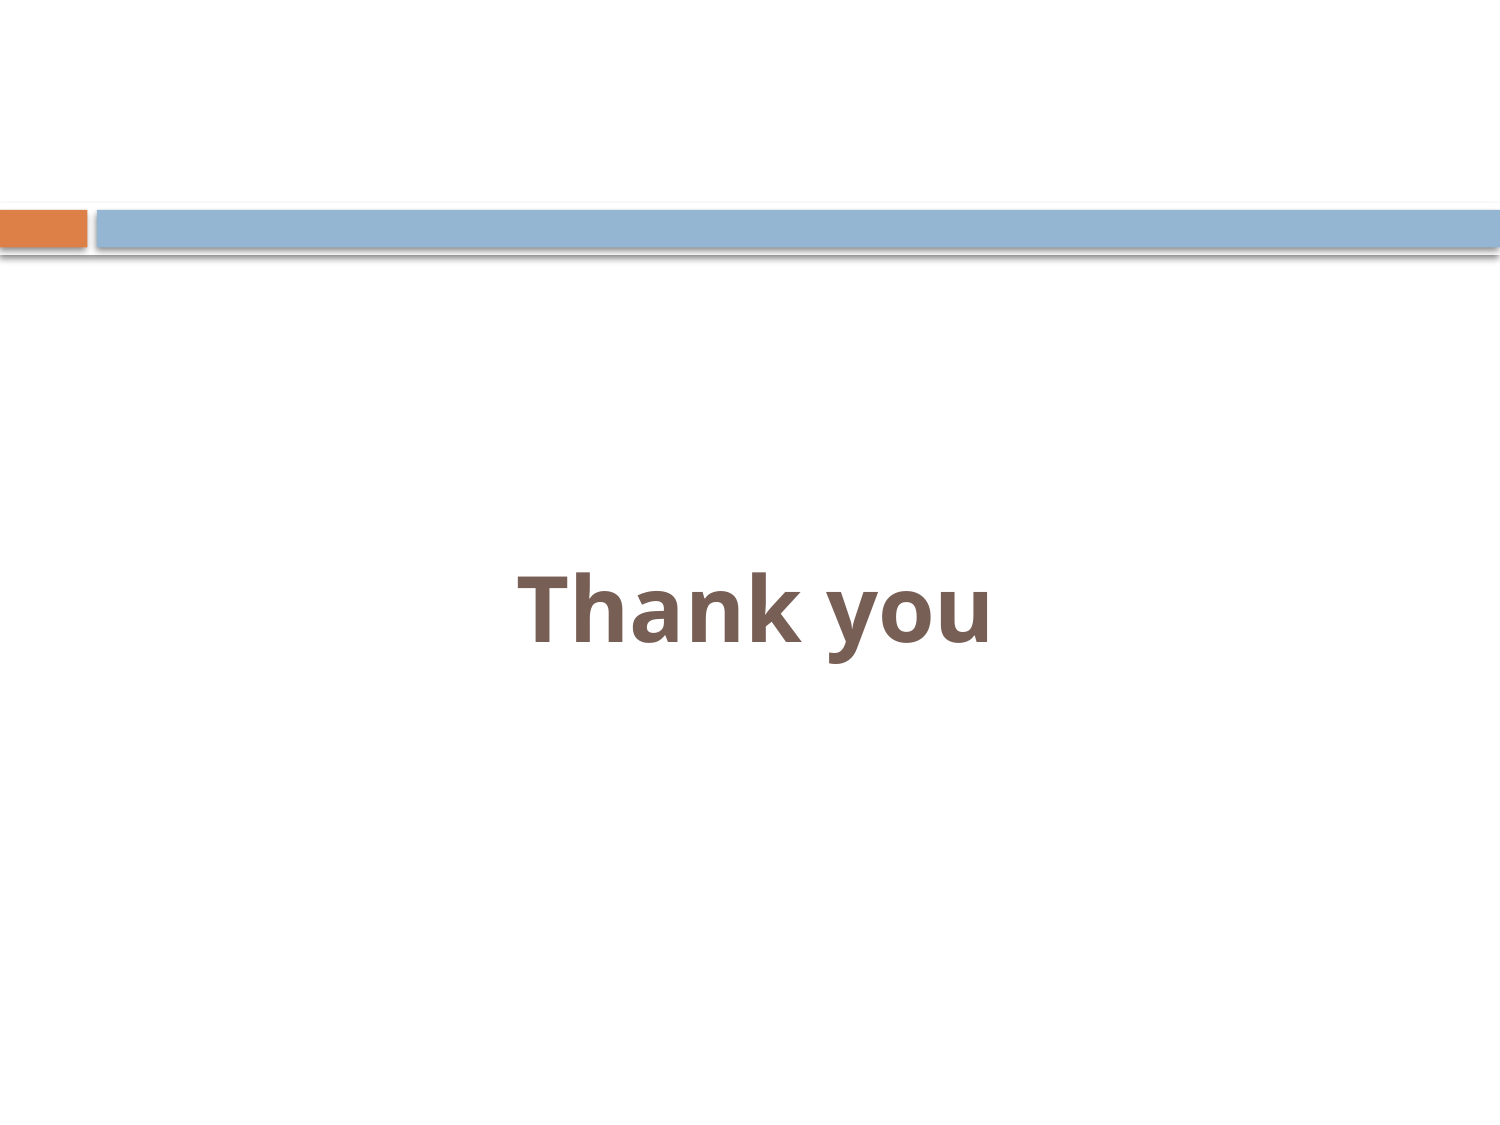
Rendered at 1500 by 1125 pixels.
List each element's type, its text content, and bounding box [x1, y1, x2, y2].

title Thank you [87, 524, 1426, 688]
slide_number [0, 208, 88, 249]
